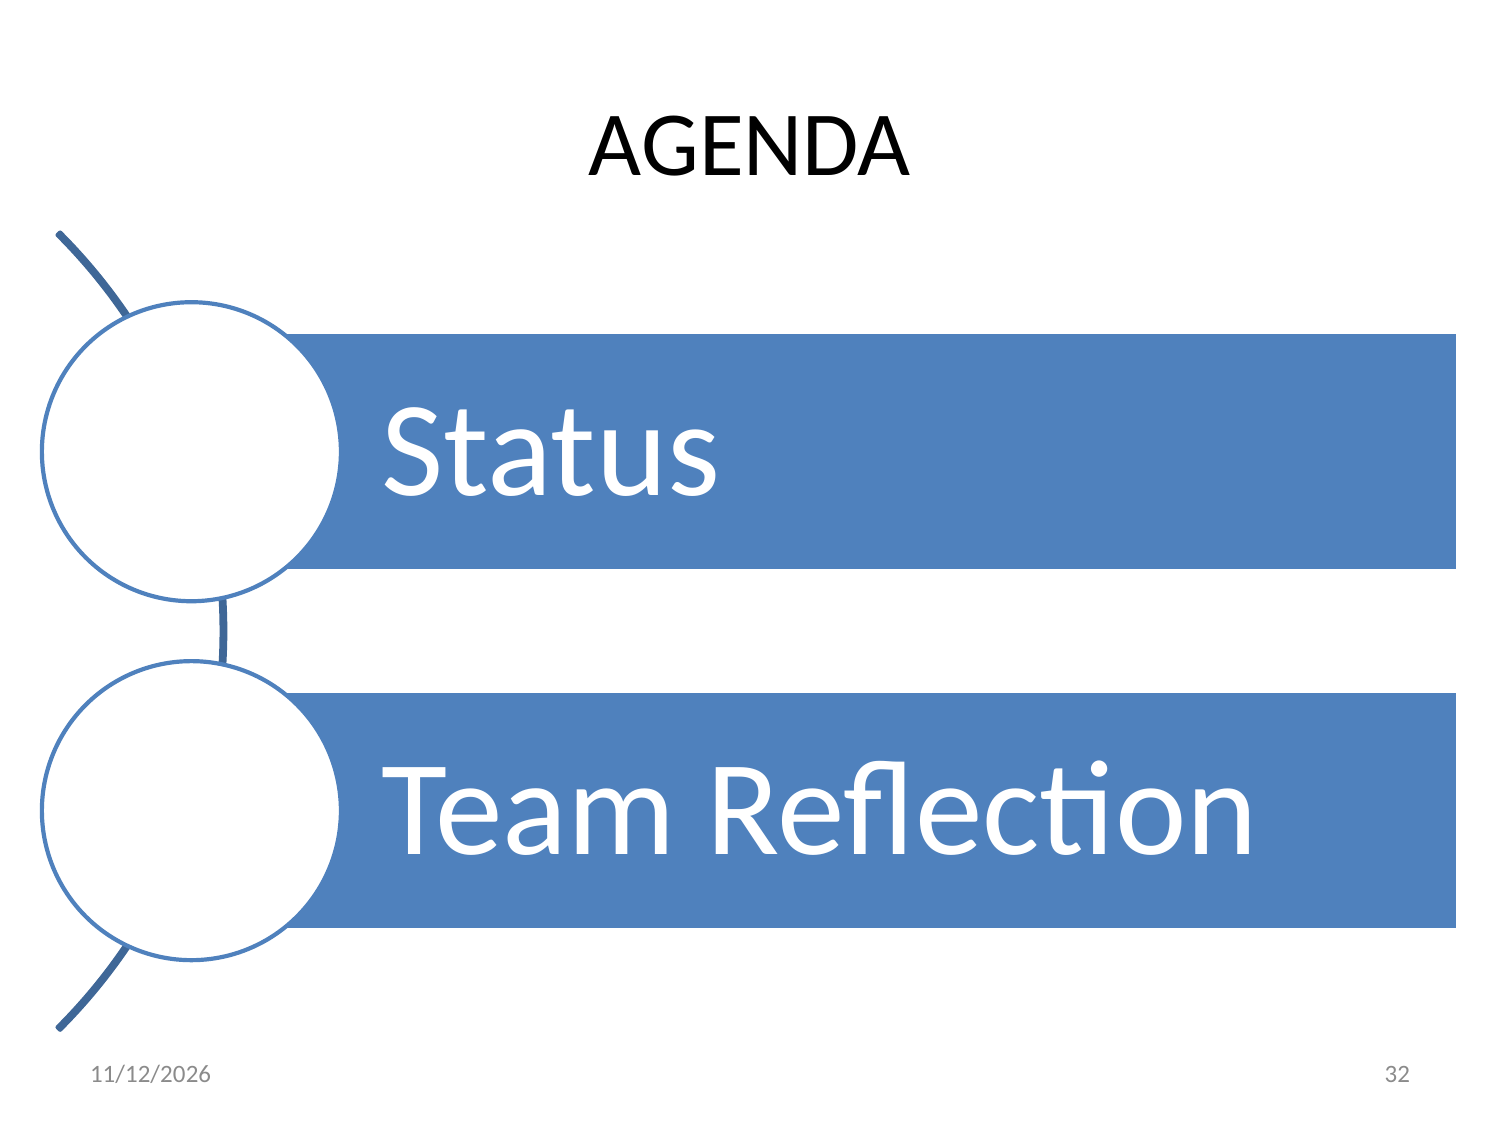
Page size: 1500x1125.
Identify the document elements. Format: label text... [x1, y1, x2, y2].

slide_number 32 [1074, 1058, 1425, 1103]
title AGENDA [75, 45, 1425, 210]
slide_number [75, 1058, 425, 1103]
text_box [37, 212, 1463, 1051]
